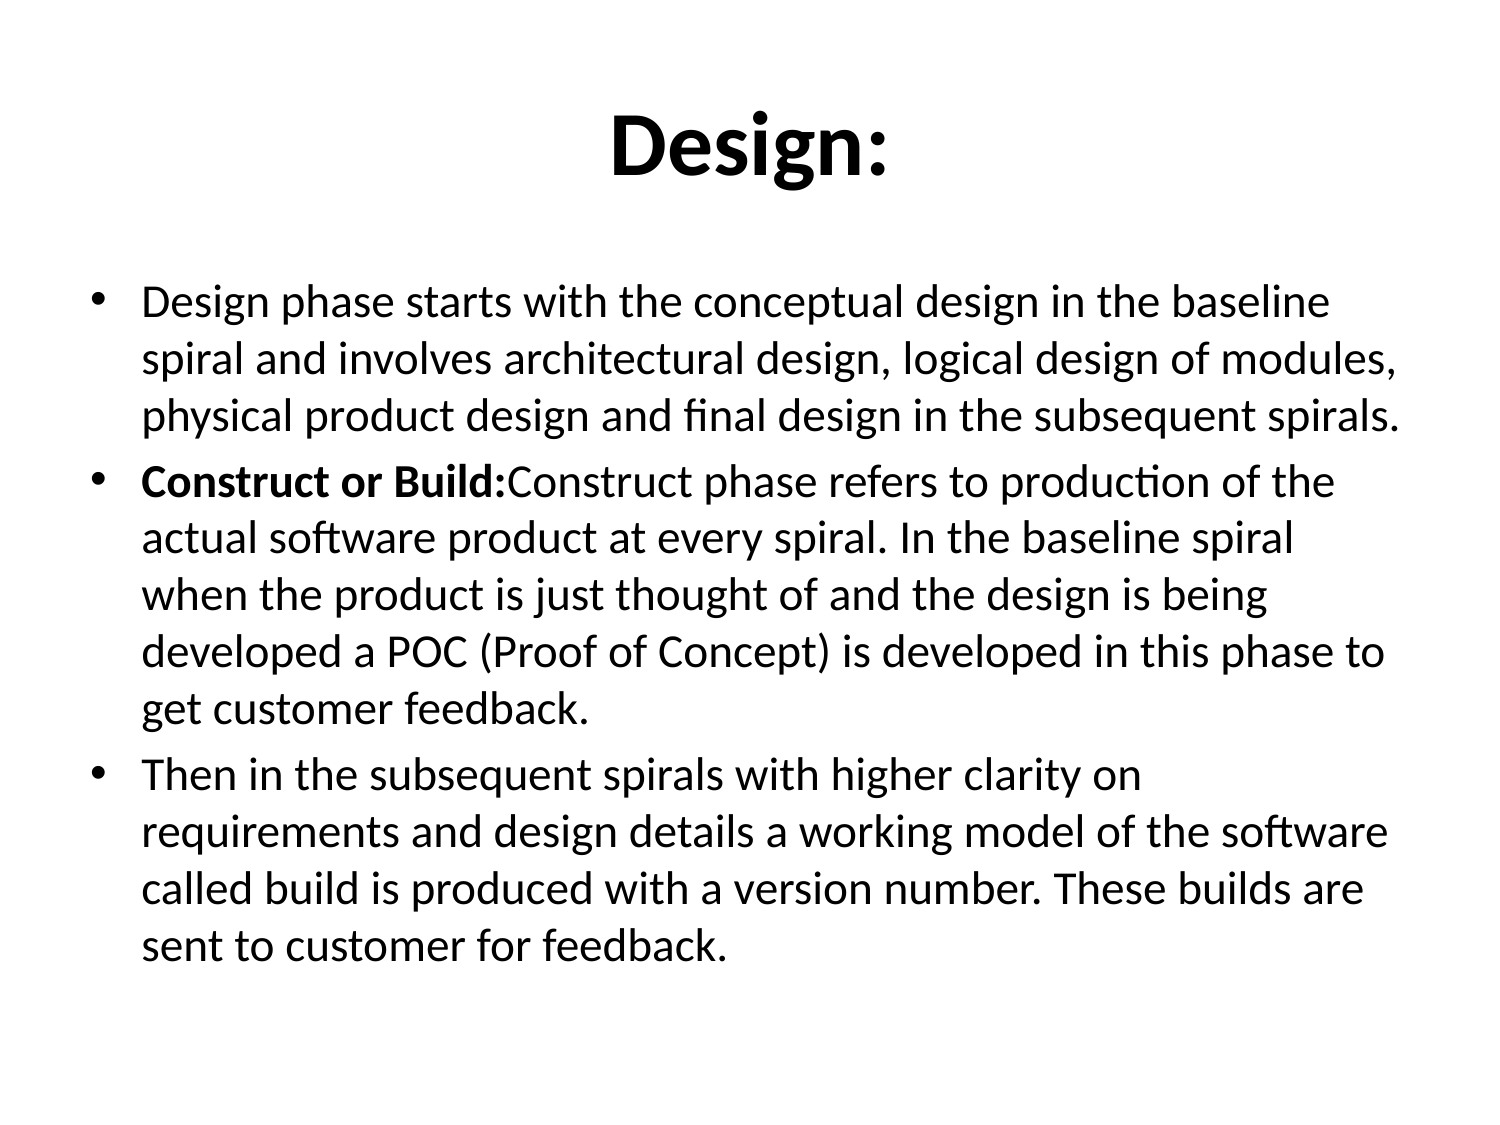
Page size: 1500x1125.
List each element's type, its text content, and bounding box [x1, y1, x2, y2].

title Design: [75, 45, 1425, 233]
list Design phase starts with the conceptual design in the baseline spiral and involves architectural design, logical design of modules, physical product design and final design in the subsequent spirals. Construct or Build:Construct phase refers to production of the actual software product at every spiral. In the baseline spiral when the product is just thought of and the design is being developed a POC (Proof of Concept) is developed in this phase to get customer feedback. Then in the subsequent spirals with higher clarity on requirements and design details a working model of the software called build is produced with a version number. These builds are sent to customer for feedback. [75, 262, 1425, 1005]
